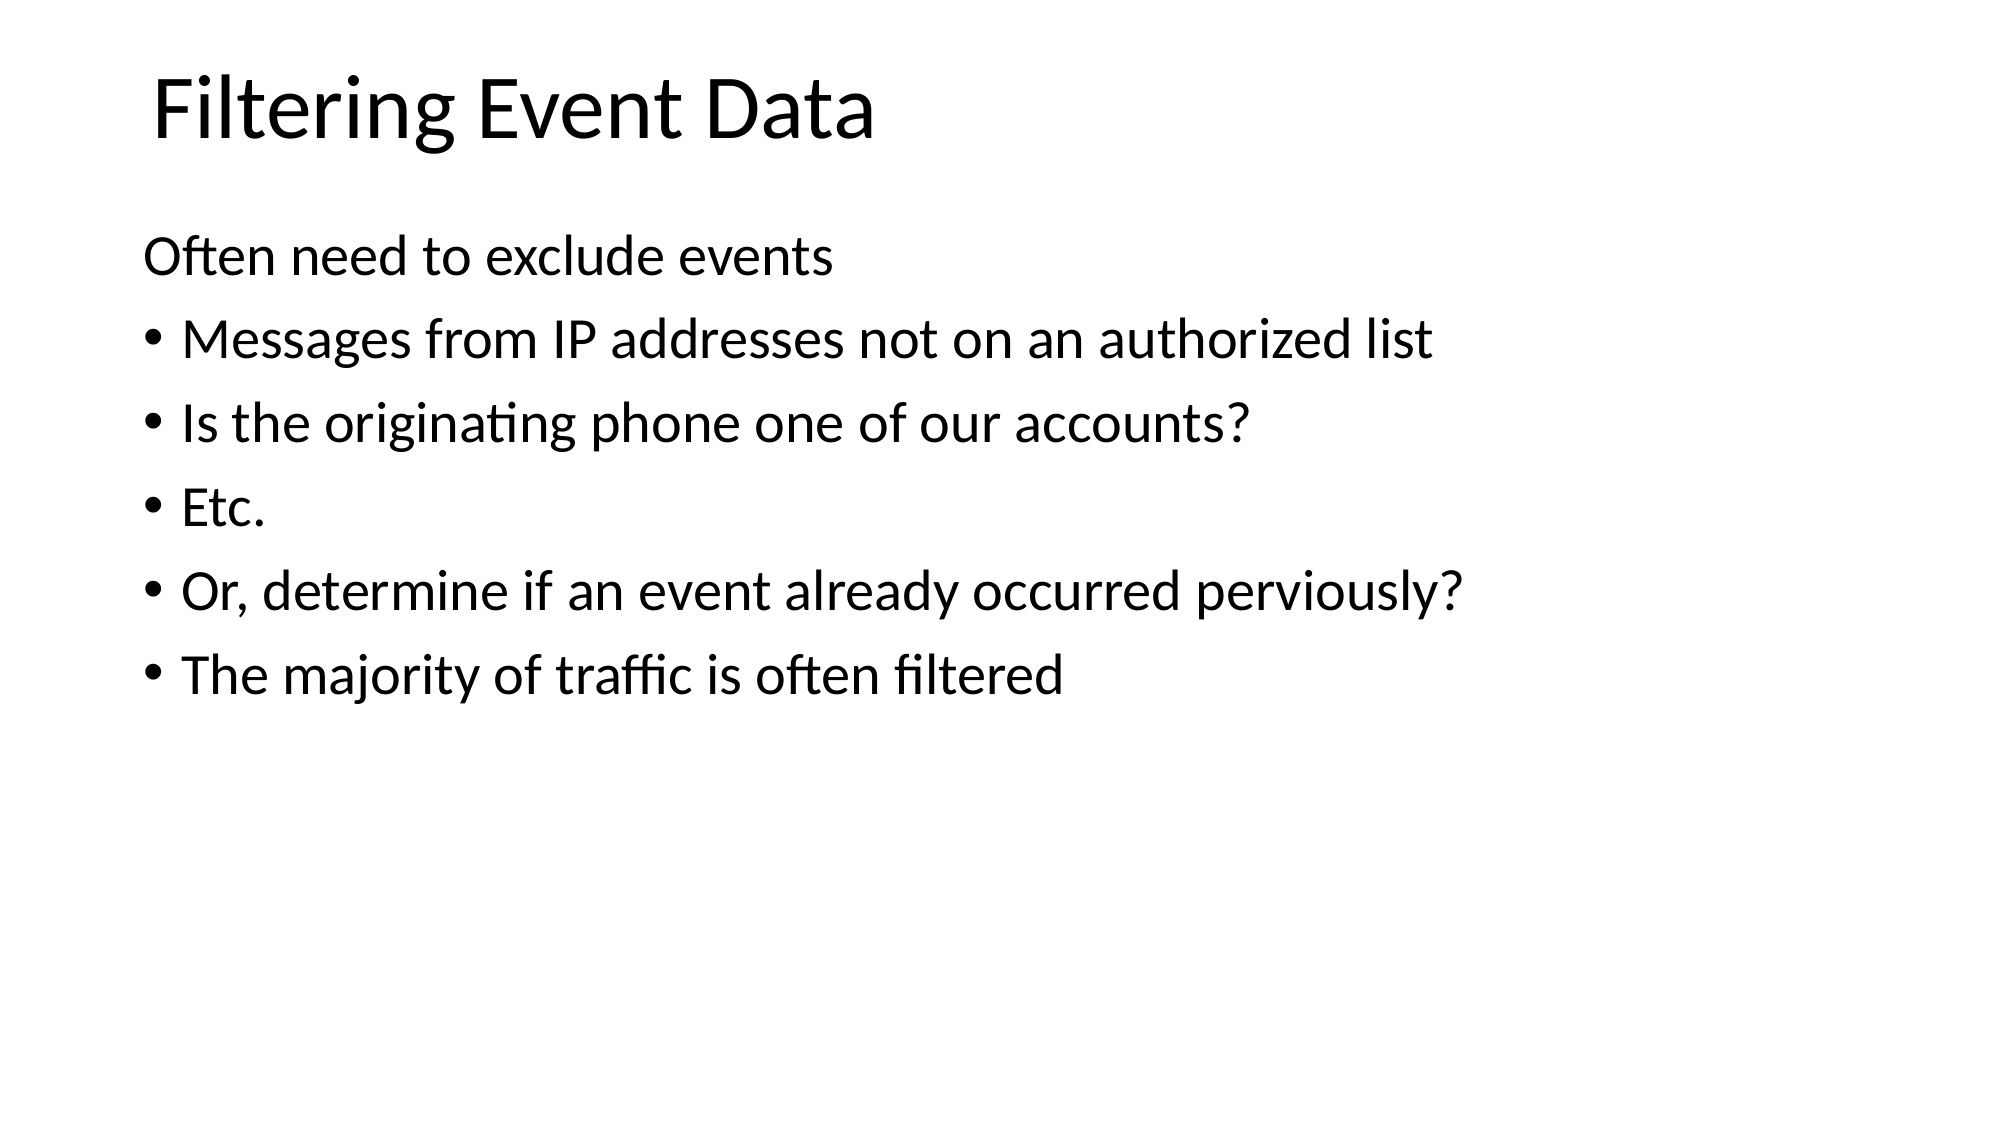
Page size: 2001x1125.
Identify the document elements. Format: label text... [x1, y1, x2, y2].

list Often need to exclude events Messages from IP addresses not on an authorized list Is the originating phone one of our accounts? Etc. Or, determine if an event already occurred perviously? The majority of traffic is often filtered [128, 217, 1854, 1031]
text_box Filtering Event Data [137, 0, 1863, 218]
